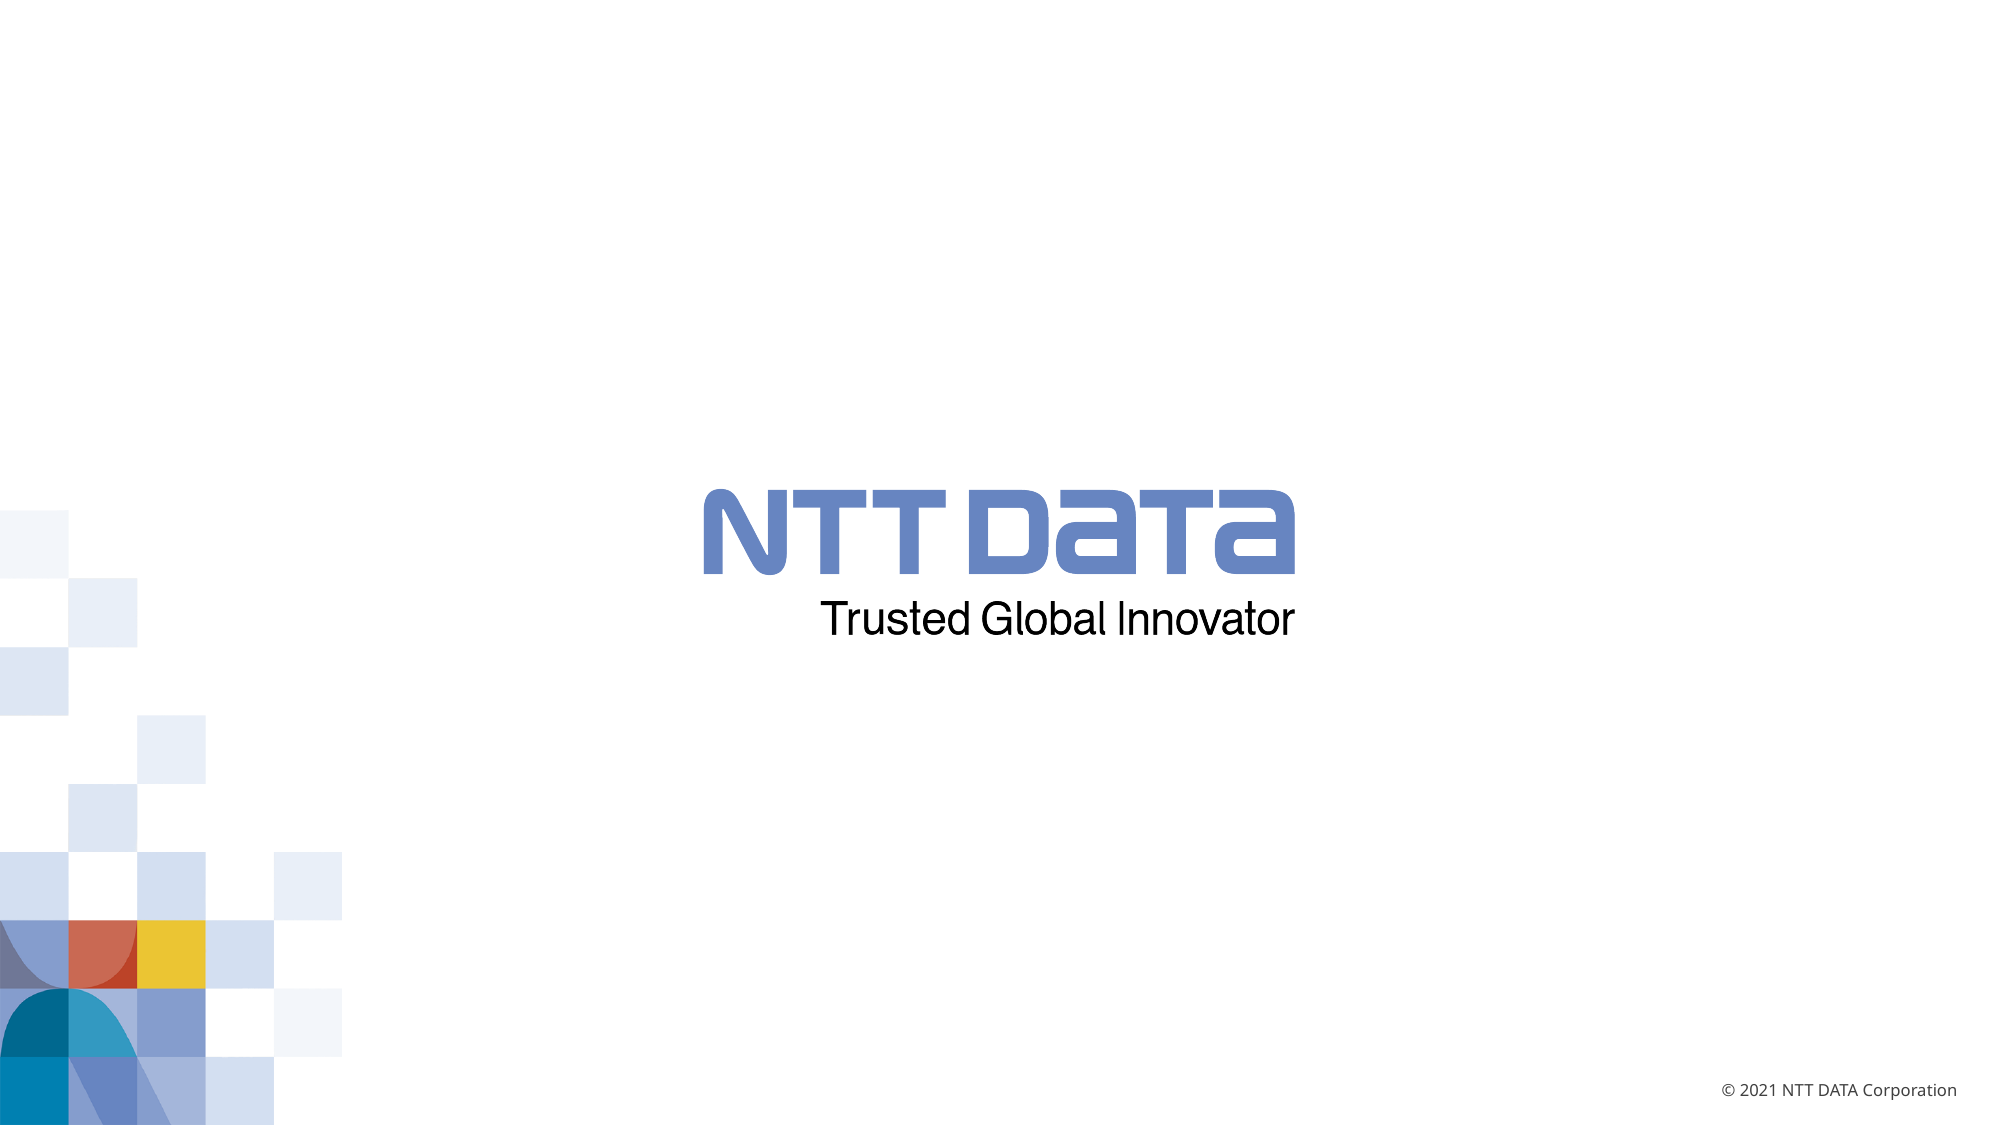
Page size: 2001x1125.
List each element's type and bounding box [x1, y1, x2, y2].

picture [0, 510, 342, 1125]
picture [660, 445, 1338, 678]
